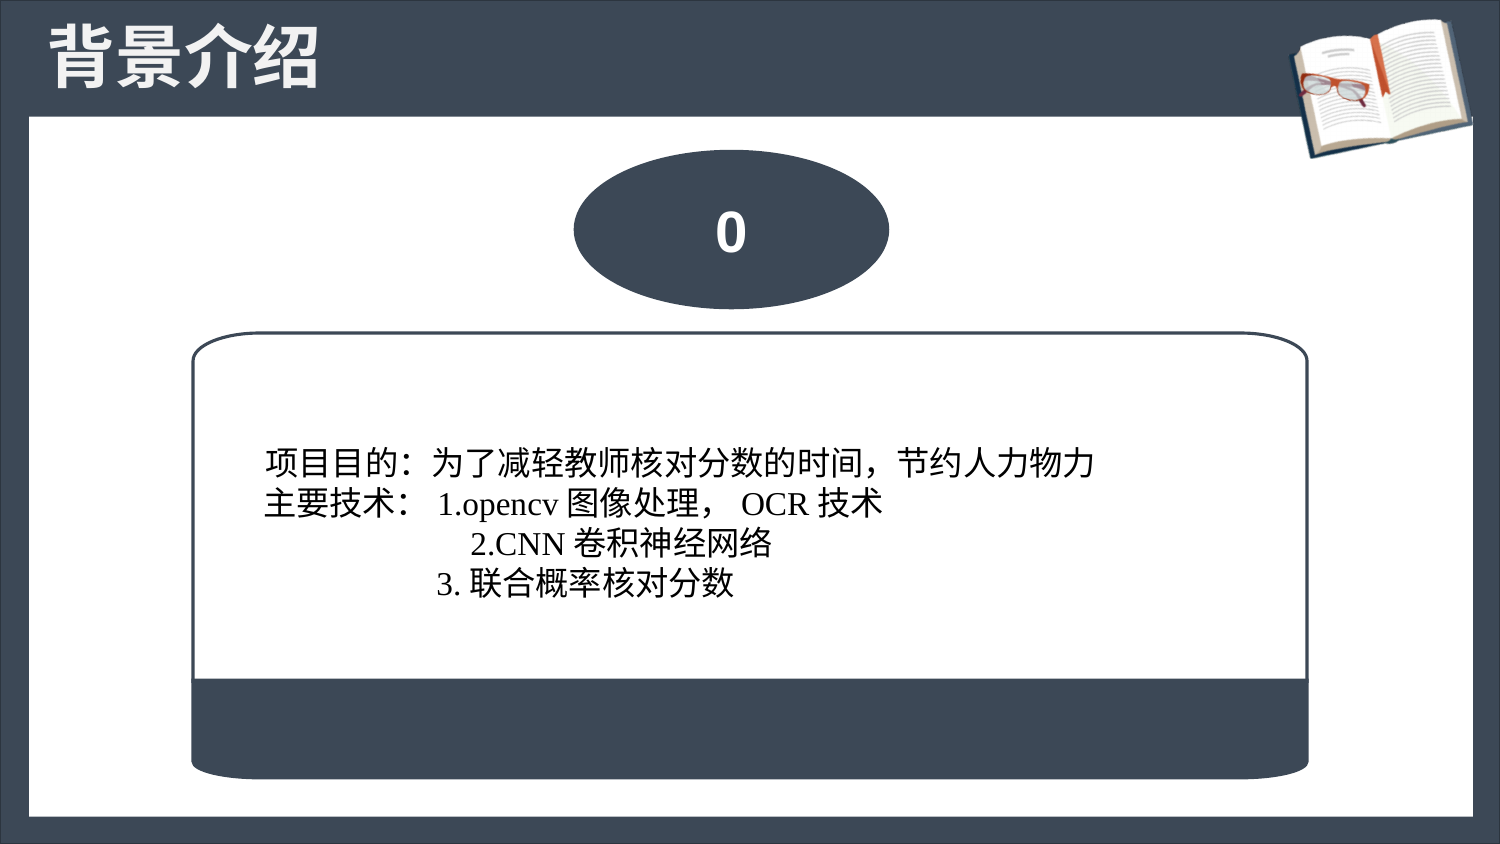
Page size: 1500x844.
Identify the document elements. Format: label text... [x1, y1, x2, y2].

picture [1259, 0, 1500, 204]
title 背景介绍 [31, 4, 1326, 117]
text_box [193, 149, 1307, 778]
